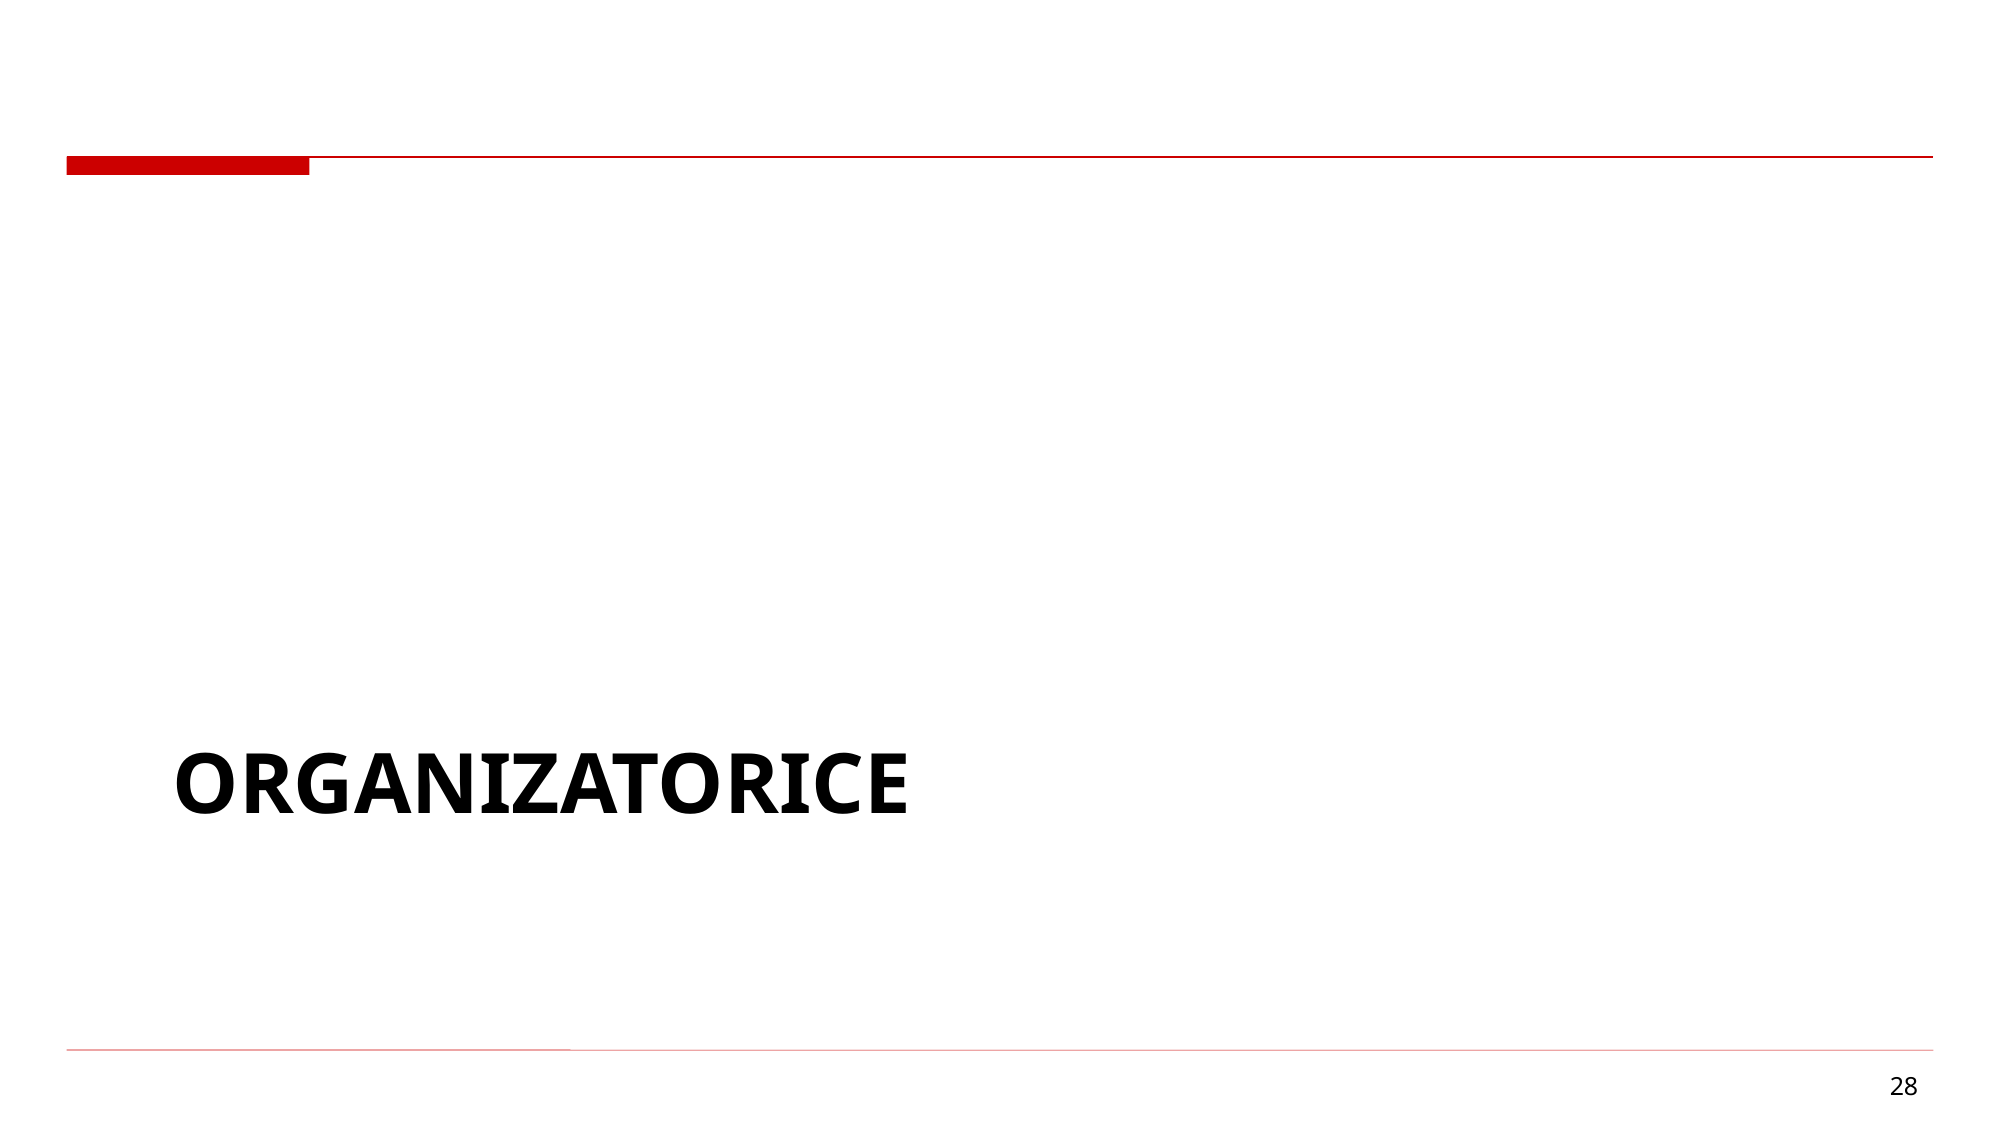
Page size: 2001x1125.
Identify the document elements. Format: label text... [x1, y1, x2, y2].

title ORGANIZATORICE [157, 722, 1858, 947]
slide_number 28 [1833, 1062, 1934, 1113]
